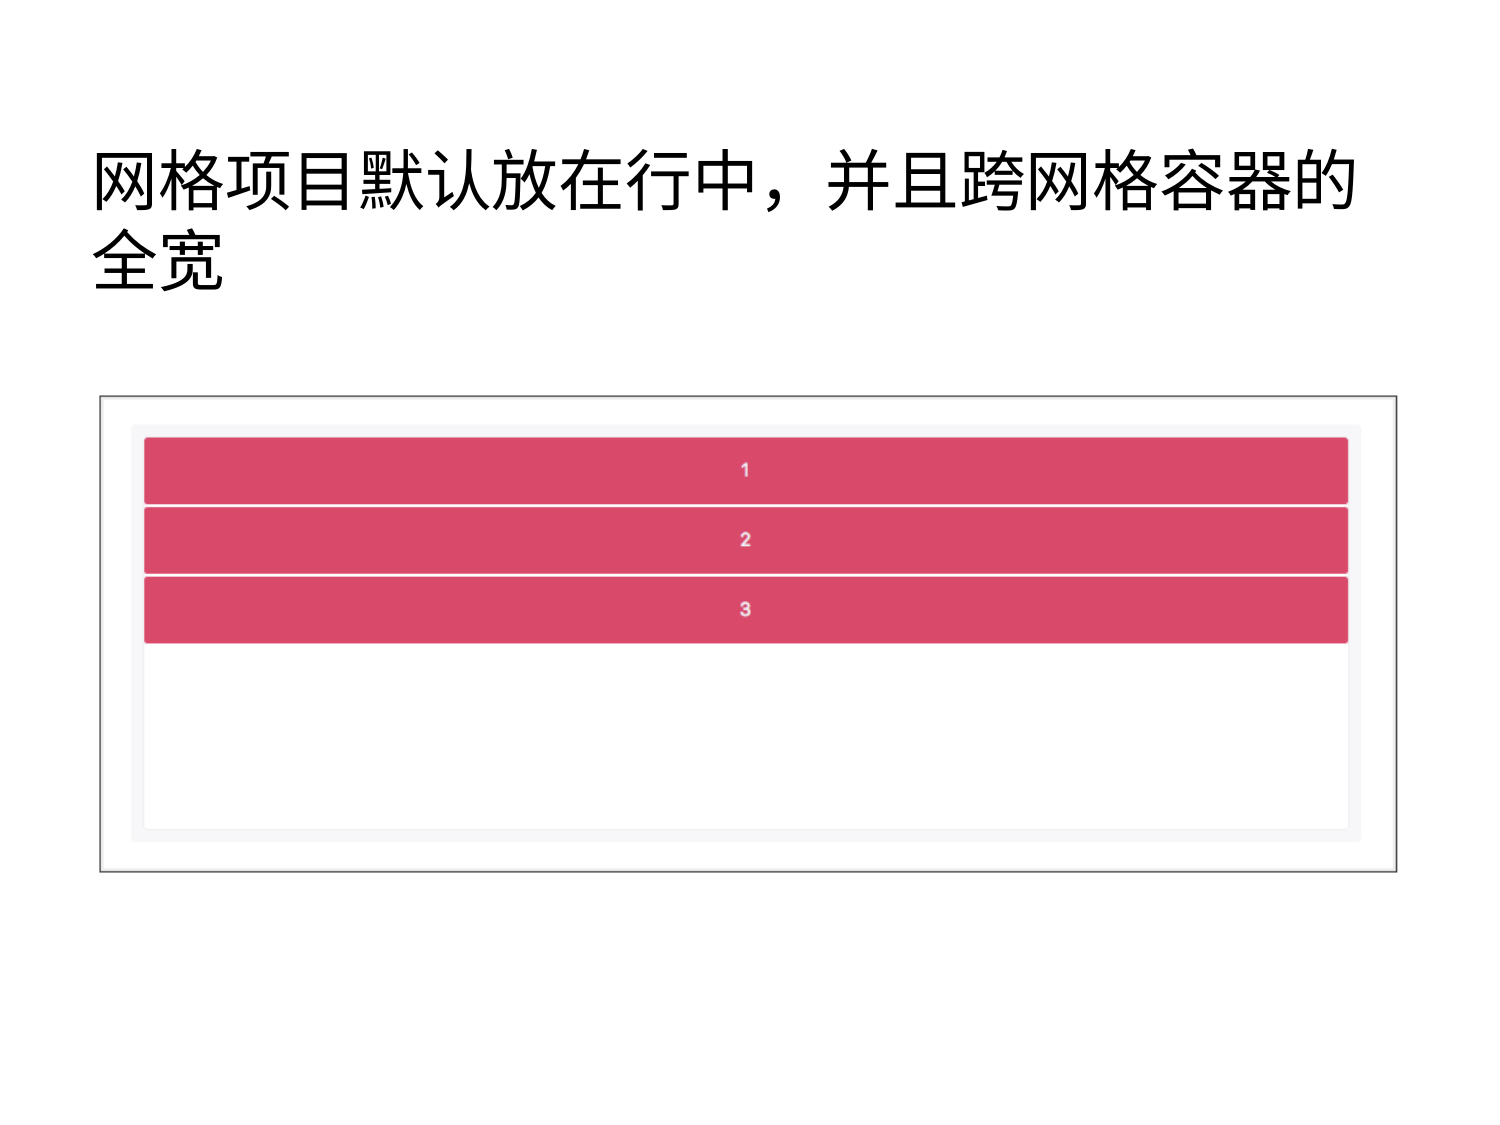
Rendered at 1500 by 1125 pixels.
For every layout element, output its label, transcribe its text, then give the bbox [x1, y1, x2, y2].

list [74, 371, 1426, 896]
title 网格项目默认放在行中，并且跨网格容器的全宽 [76, 125, 1427, 313]
